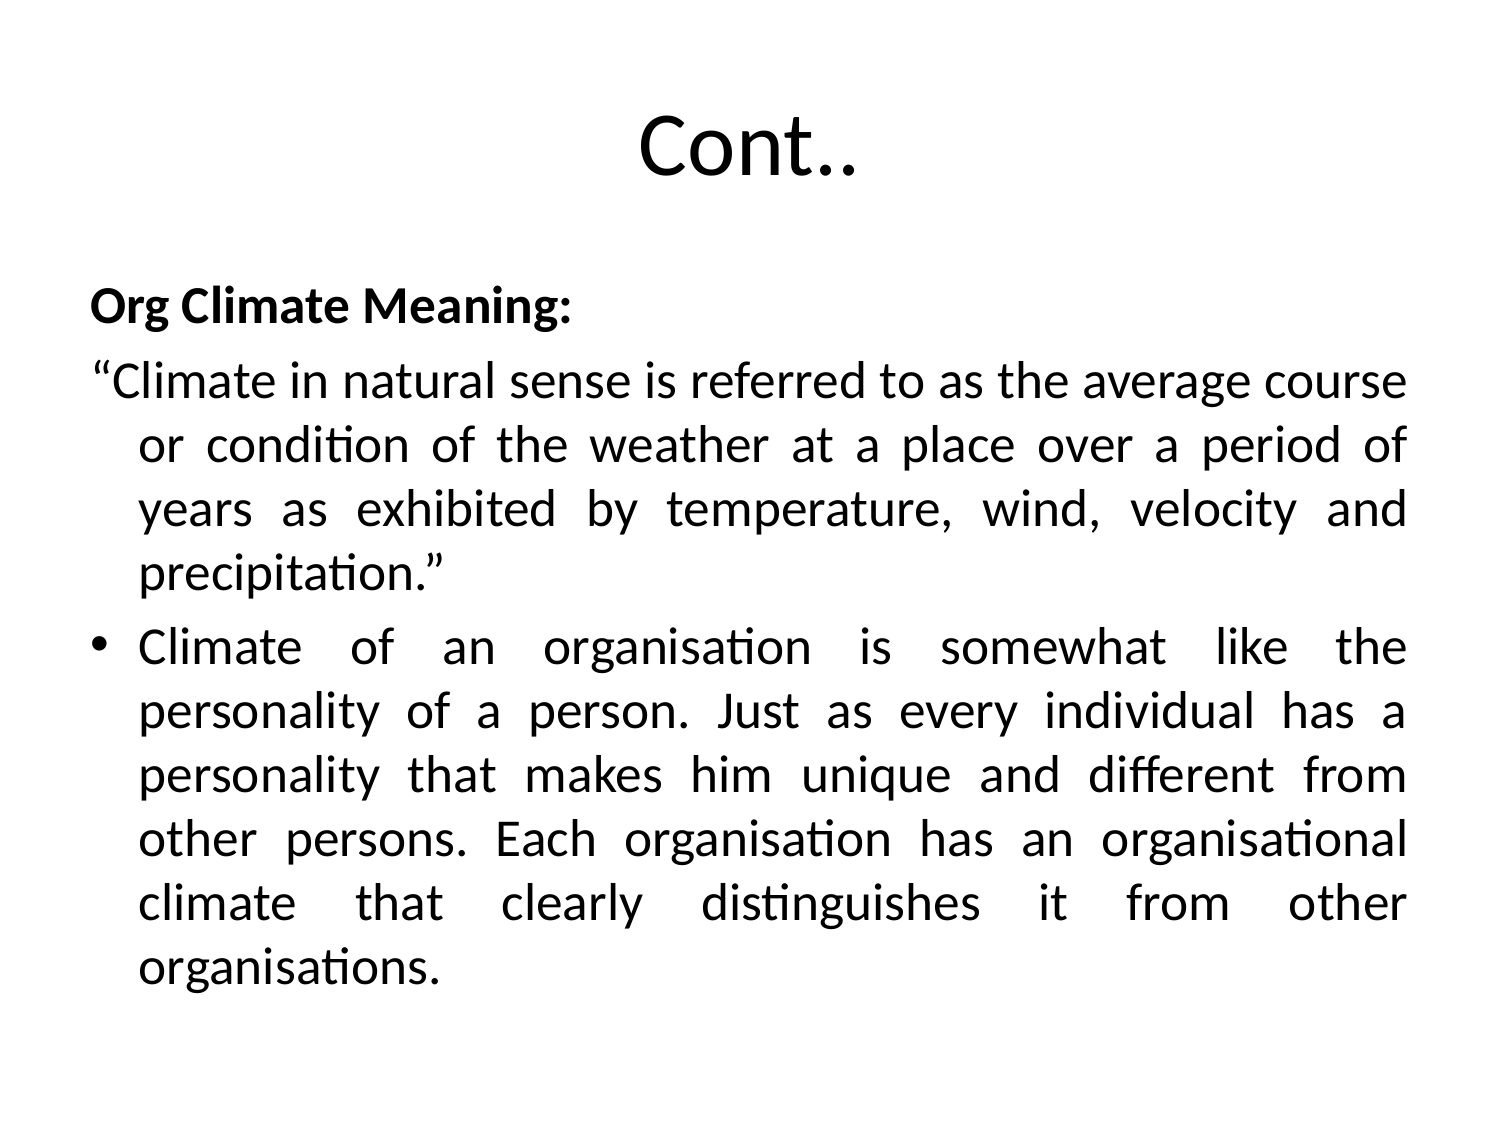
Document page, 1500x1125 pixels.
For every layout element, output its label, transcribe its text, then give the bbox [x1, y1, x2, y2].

title Cont.. [75, 45, 1425, 233]
list Org Climate Meaning: “Climate in natural sense is referred to as the average course or condition of the weather at a place over a period of years as exhibited by temperature, wind, velocity and precipitation.” Climate of an organisation is somewhat like the personality of a person. Just as every individual has a personality that makes him unique and different from other persons. Each organisation has an organisational climate that clearly distinguishes it from other organisations. [75, 262, 1425, 1005]
